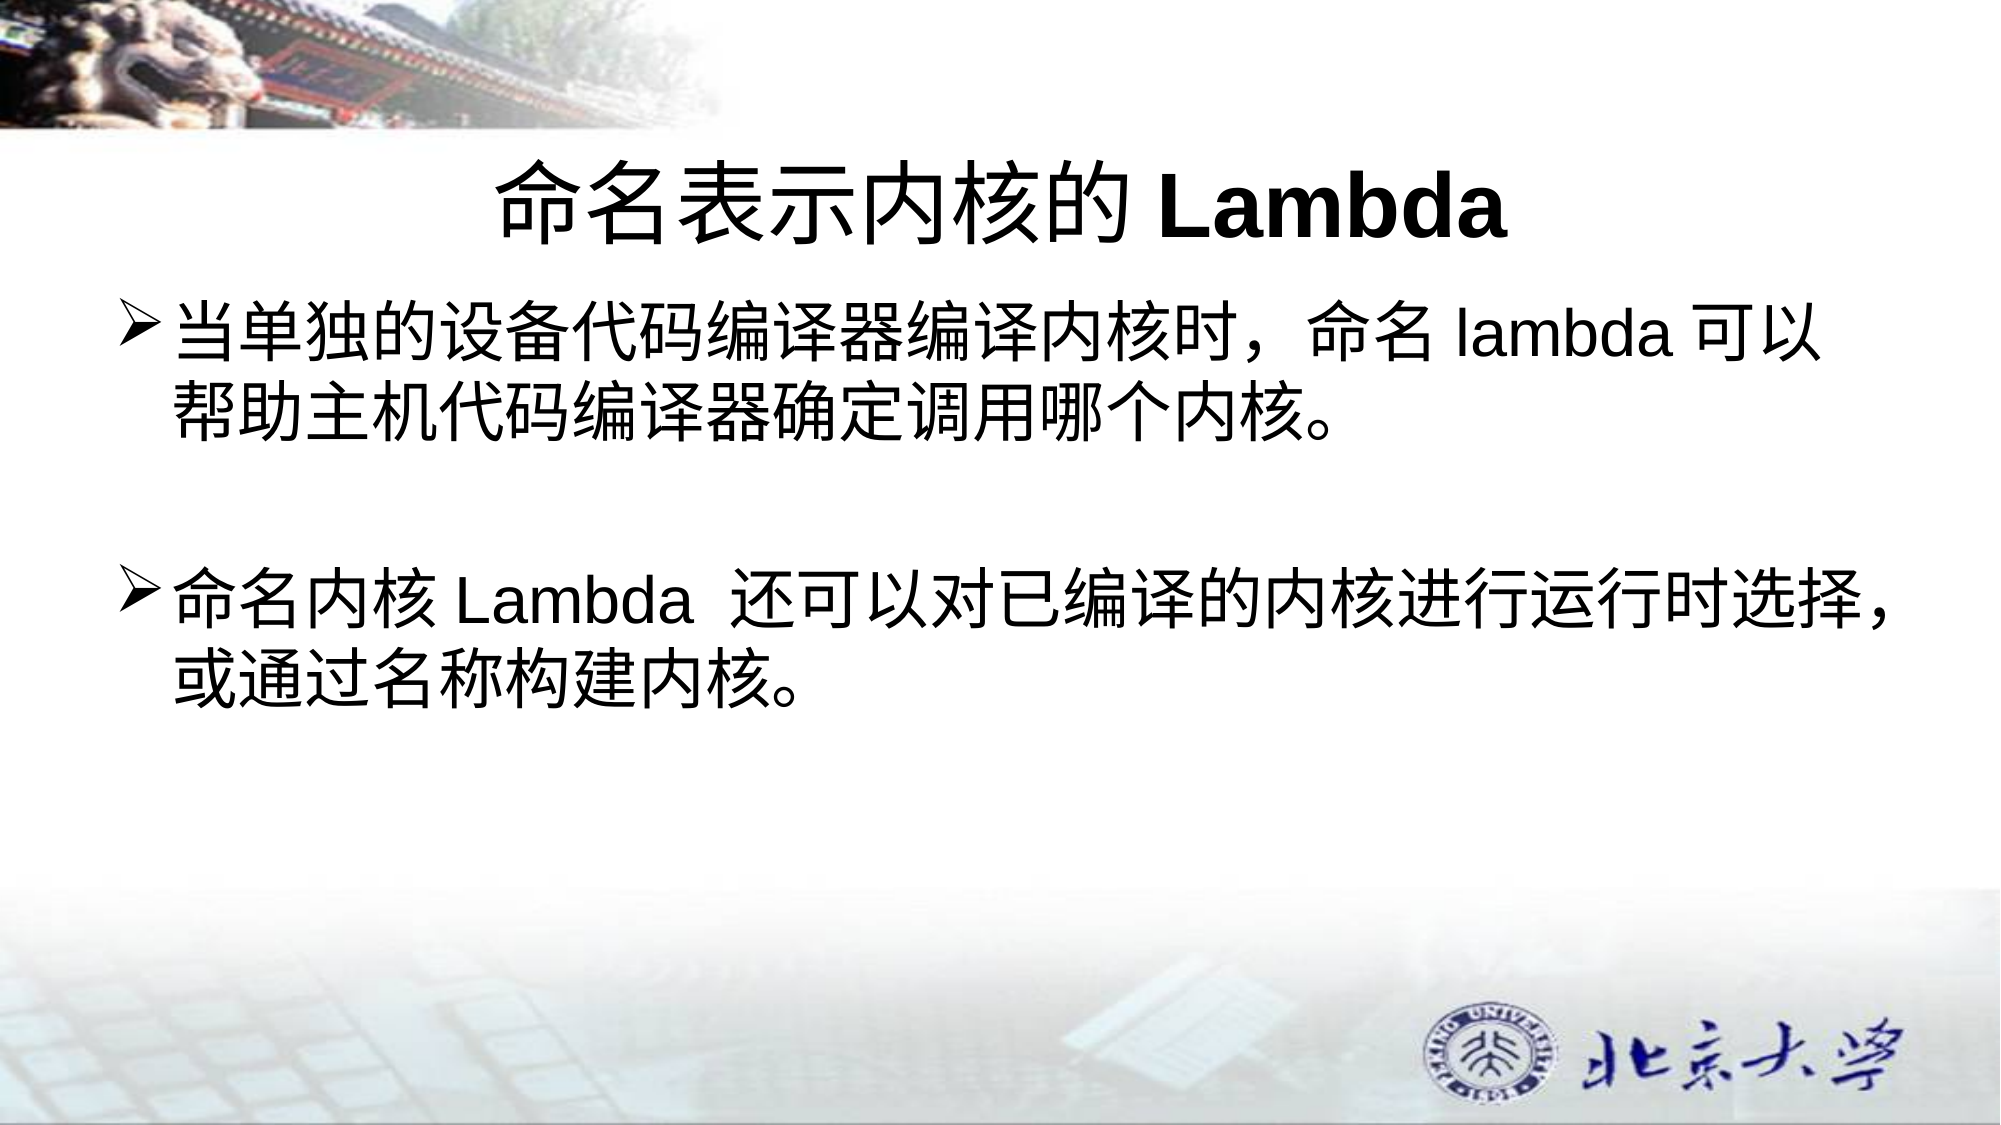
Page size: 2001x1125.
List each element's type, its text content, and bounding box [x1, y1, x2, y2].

title 命名表示内核的Lambda [99, 145, 1900, 258]
list 当单独的设备代码编译器编译内核时，命名lambda可以帮助主机代码编译器确定调用哪个内核。 命名内核Lambda 还可以对已编译的内核进行运行时选择，或通过名称构建内核。 [99, 282, 1900, 1025]
picture [0, 0, 2000, 1125]
